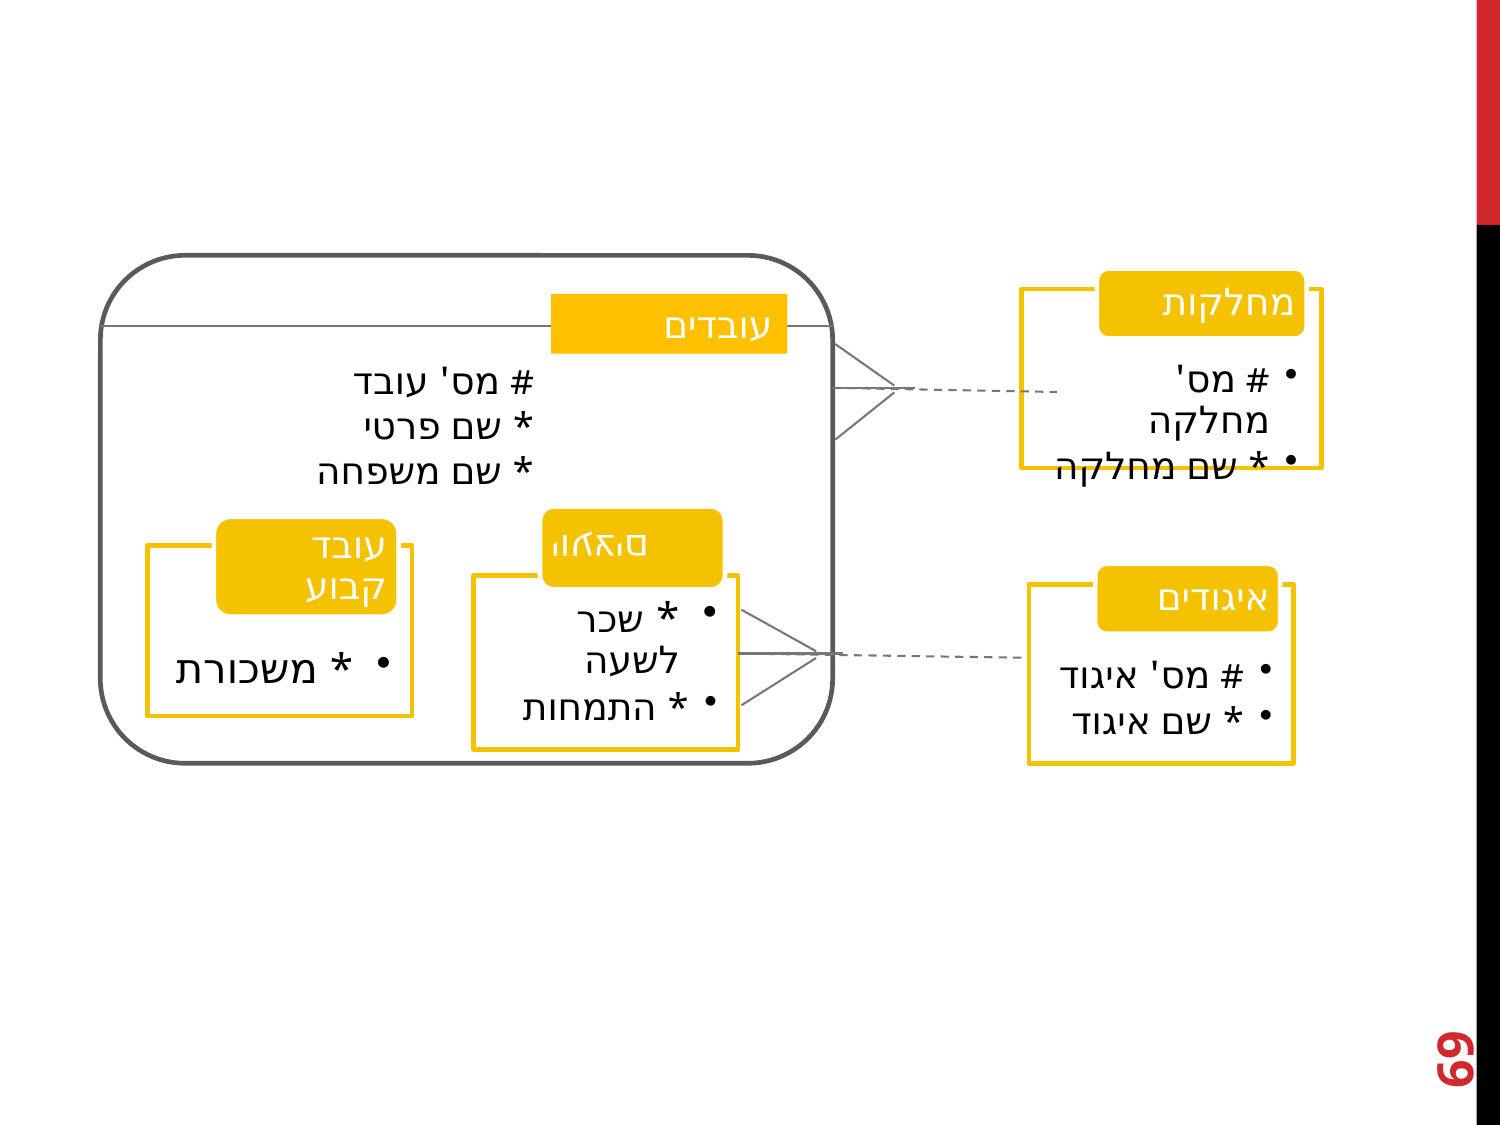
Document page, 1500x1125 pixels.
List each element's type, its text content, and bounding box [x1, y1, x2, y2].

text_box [99, 254, 1323, 764]
slide_number 69 [1427, 887, 1488, 1104]
